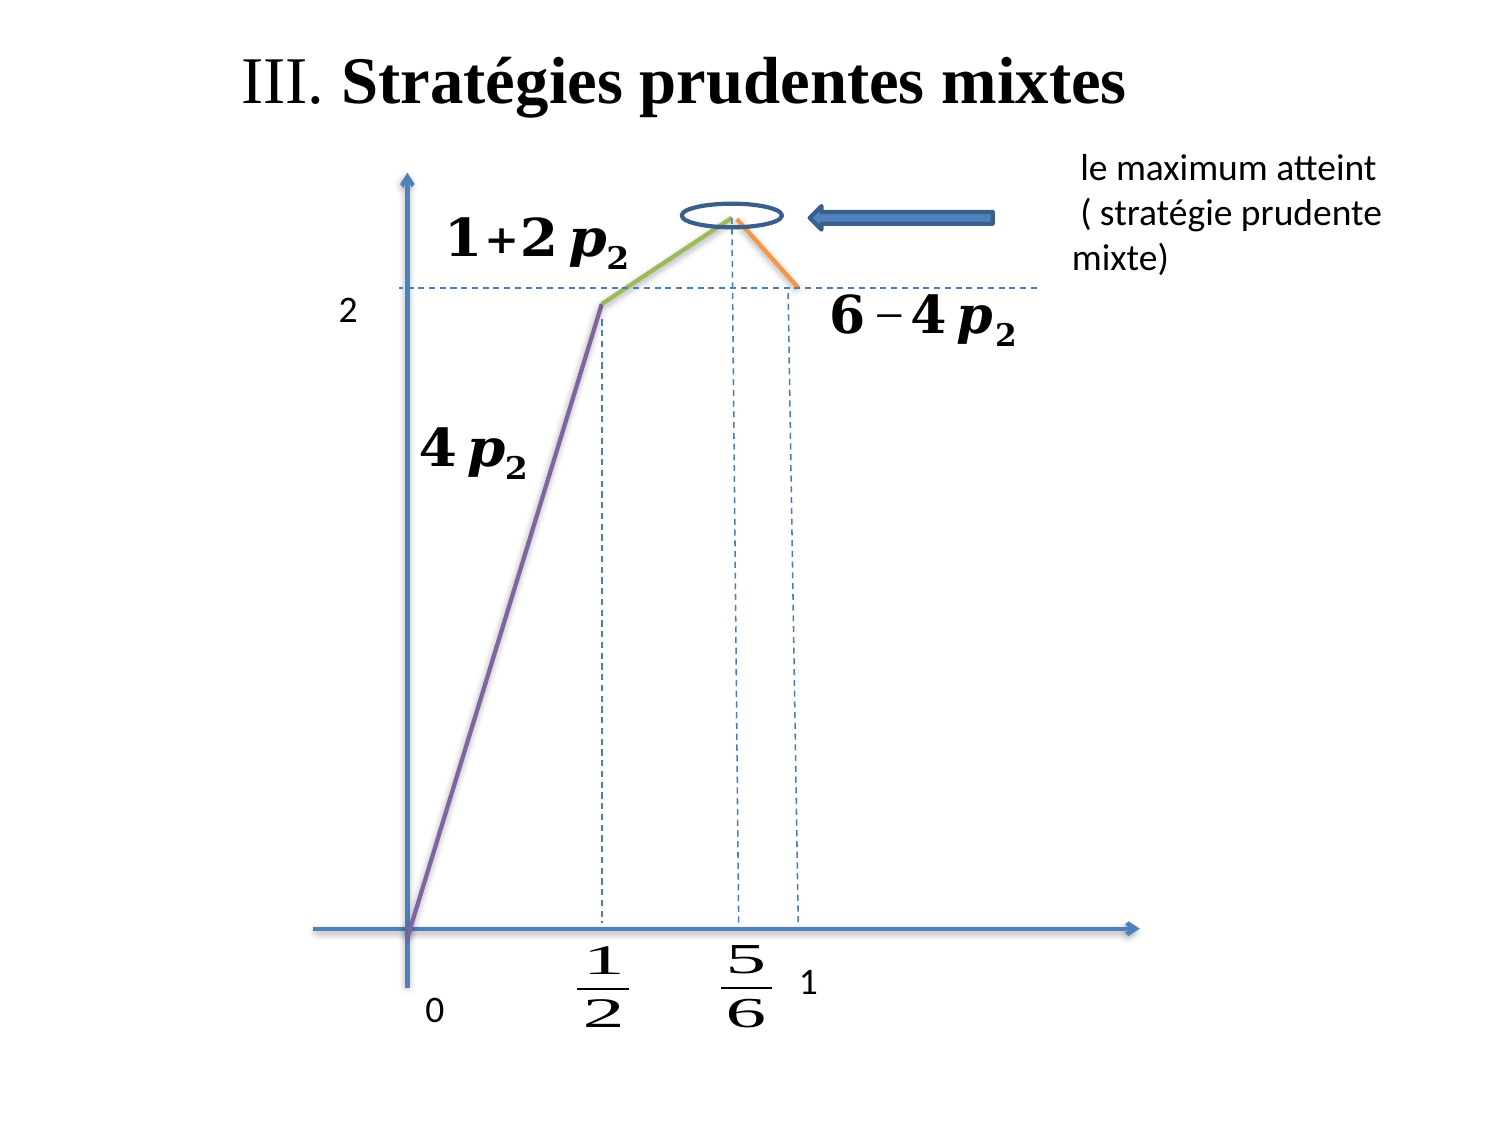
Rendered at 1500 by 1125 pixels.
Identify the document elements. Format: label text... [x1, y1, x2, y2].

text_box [731, 217, 739, 287]
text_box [601, 297, 726, 305]
text_box 1 [784, 949, 833, 1009]
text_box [601, 217, 730, 287]
text_box 0 [410, 977, 460, 1037]
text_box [731, 297, 739, 924]
text_box [807, 204, 995, 232]
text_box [787, 292, 799, 924]
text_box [407, 303, 602, 938]
text_box 2 [323, 277, 373, 338]
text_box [742, 218, 799, 287]
text_box [679, 201, 784, 217]
title III. Stratégies prudentes mixtes [76, 16, 1294, 138]
list [81, 125, 1432, 930]
